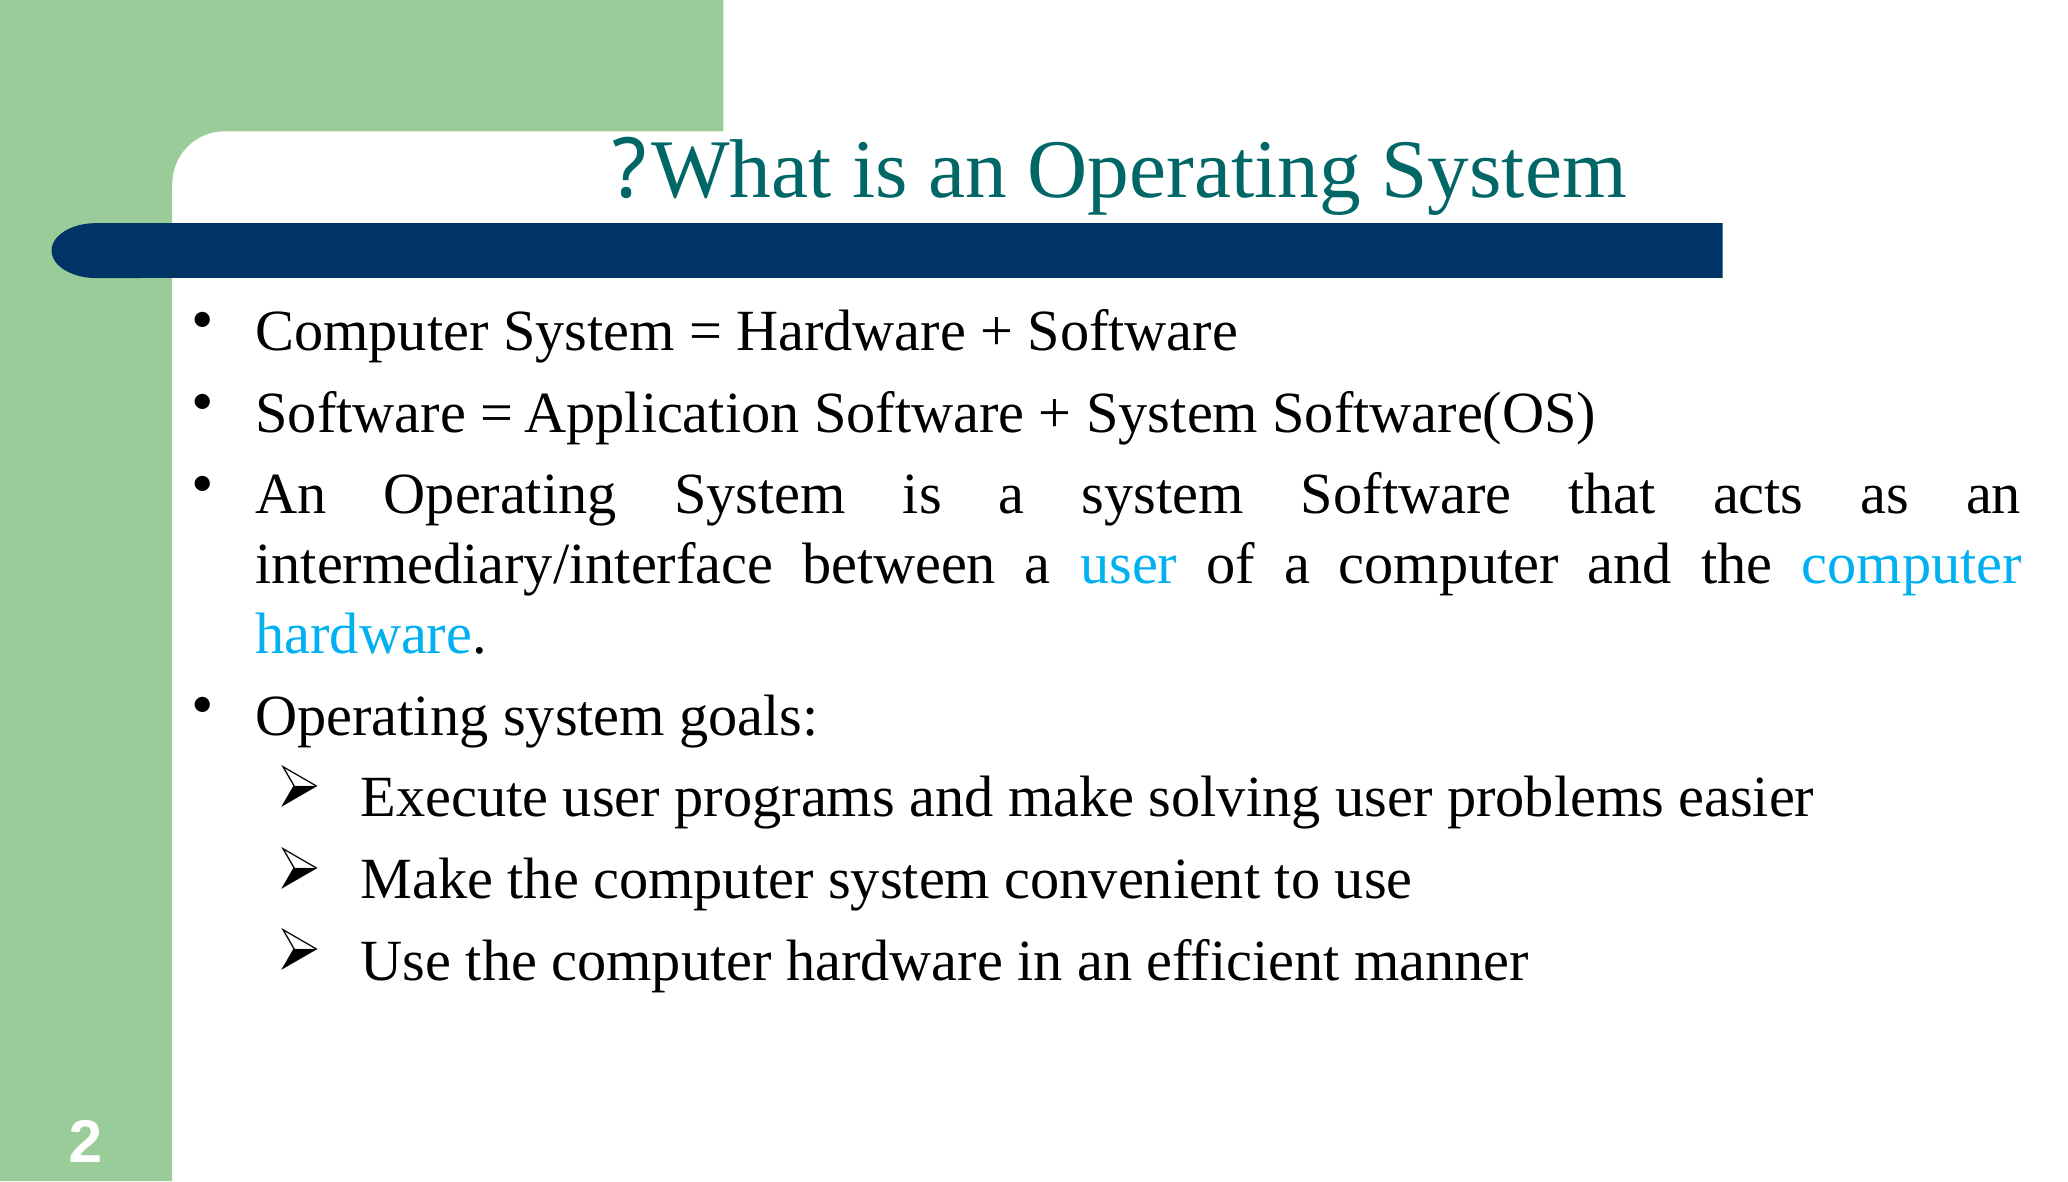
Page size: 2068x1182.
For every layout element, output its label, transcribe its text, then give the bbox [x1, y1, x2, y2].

title What is an Operating System? [169, 144, 2068, 223]
list Computer System = Hardware + Software Software = Application Software + System Software(OS) An Operating System is a system Software that acts as an intermediary/interface between a user of a computer and the computer hardware. Operating system goals: Execute user programs and make solving user problems easier Make the computer system convenient to use Use the computer hardware in an efficient manner [175, 283, 2039, 1160]
